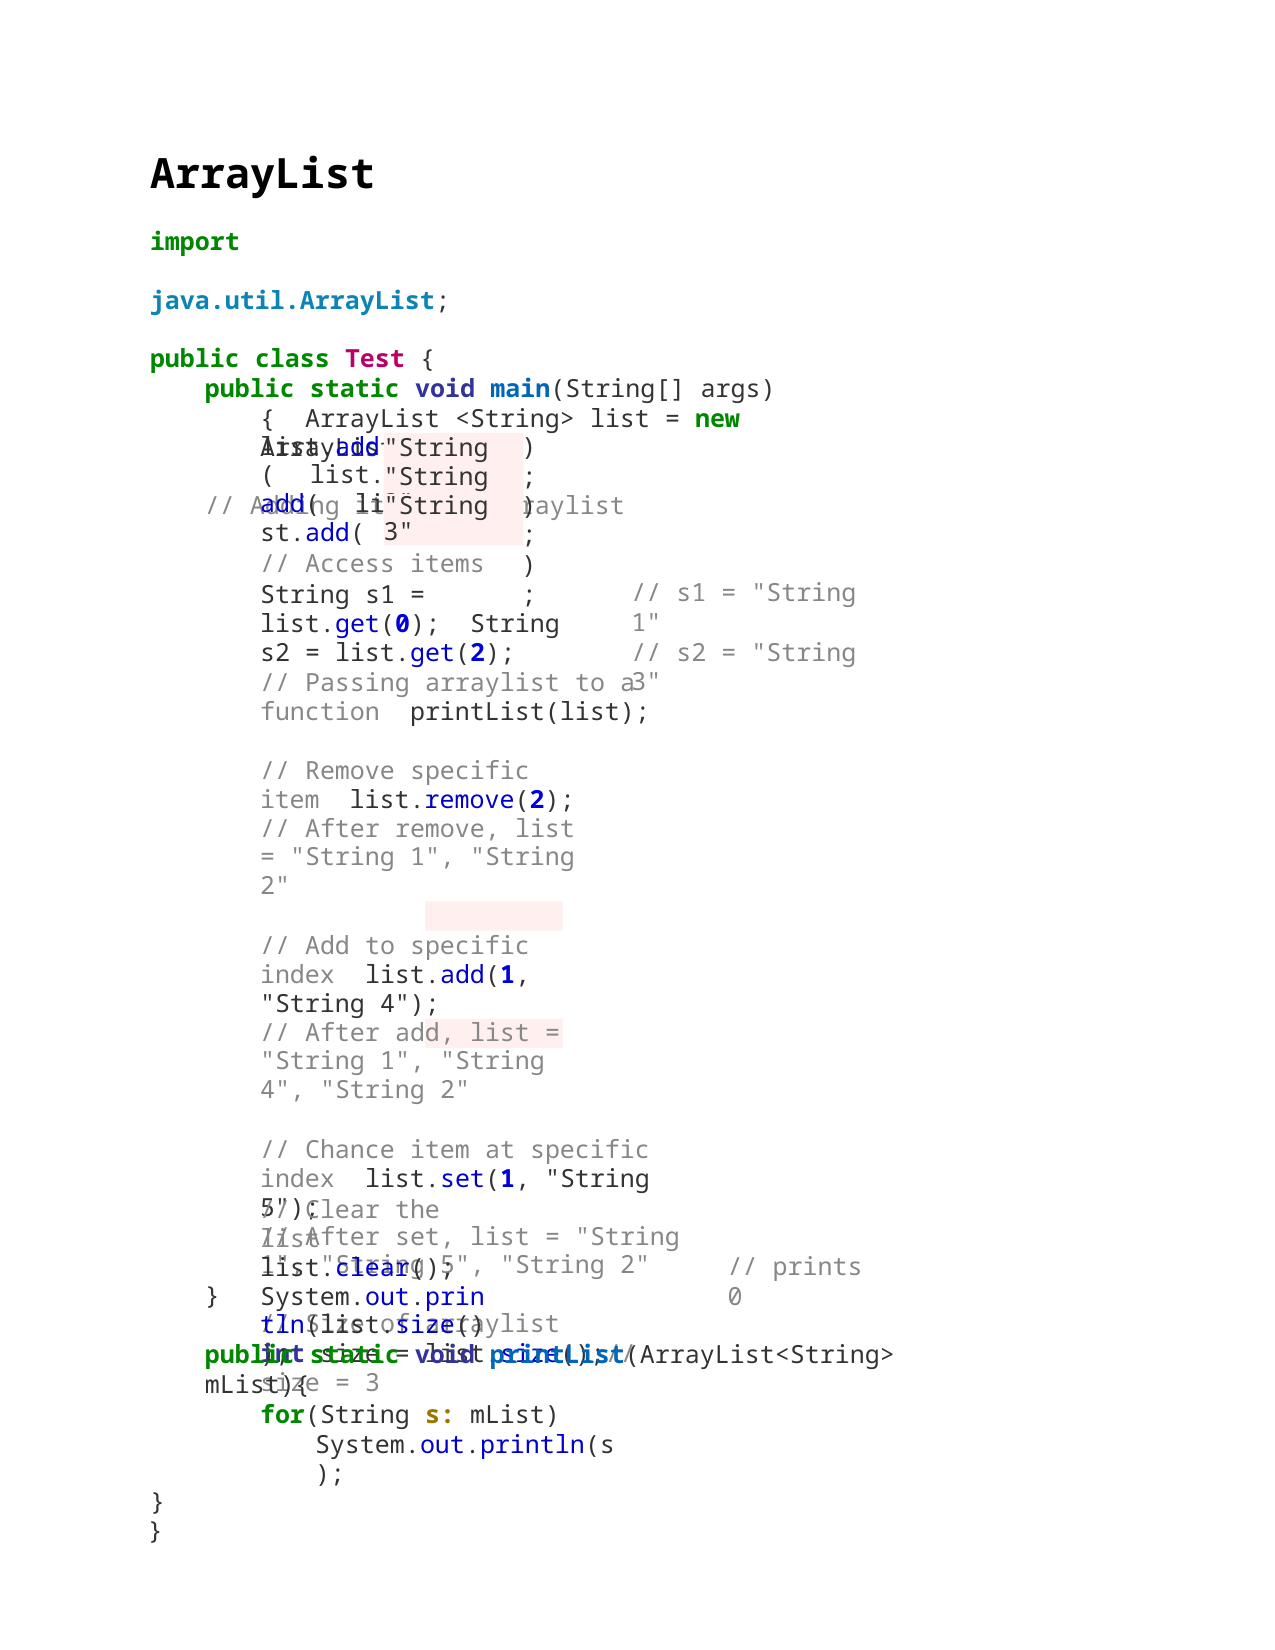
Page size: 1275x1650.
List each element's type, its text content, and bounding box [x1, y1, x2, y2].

text_box // Access items String s1 = list.get(0); String s2 = list.get(2); [257, 546, 593, 663]
text_box list.add( list.add( list.add( [257, 428, 386, 546]
text_box ); ); ); [519, 428, 551, 546]
text_box // s1 = "String 1" // s2 = "String 3" [629, 575, 881, 663]
text_box ArrayList import java.util.ArrayList; public class Test { public static void main(String[] args){ ArrayList <String> list = new ArrayList<>(); // Adding items to arraylist [147, 144, 868, 520]
text_box // Clear the list list.clear(); System.out.println(list.size()); [257, 1190, 703, 1277]
text_box "String 1" [386, 432, 519, 464]
text_box // prints 0 [725, 1248, 881, 1277]
text_box "String 2" [386, 464, 519, 493]
text_box "String 3" [383, 493, 519, 546]
text_box // Passing arraylist to a function printList(list); // Remove specific item list.remove(2); // After remove, list = "String 1", "String 2" // Add to specific index list.add(1, "String 4"); // After add, list = "String 1", "String 4", "String 2" // Chance item at specific index list.set(1, "String 5"); // After set, list = "String 1", "String 5", "String 2" // Size of arraylist int size = list.size(); // size = 3 [257, 663, 1019, 1397]
text_box } public static void printList(ArrayList<String> mList){ for(String s: mList) System.out.println(s); } } [147, 1277, 950, 1545]
